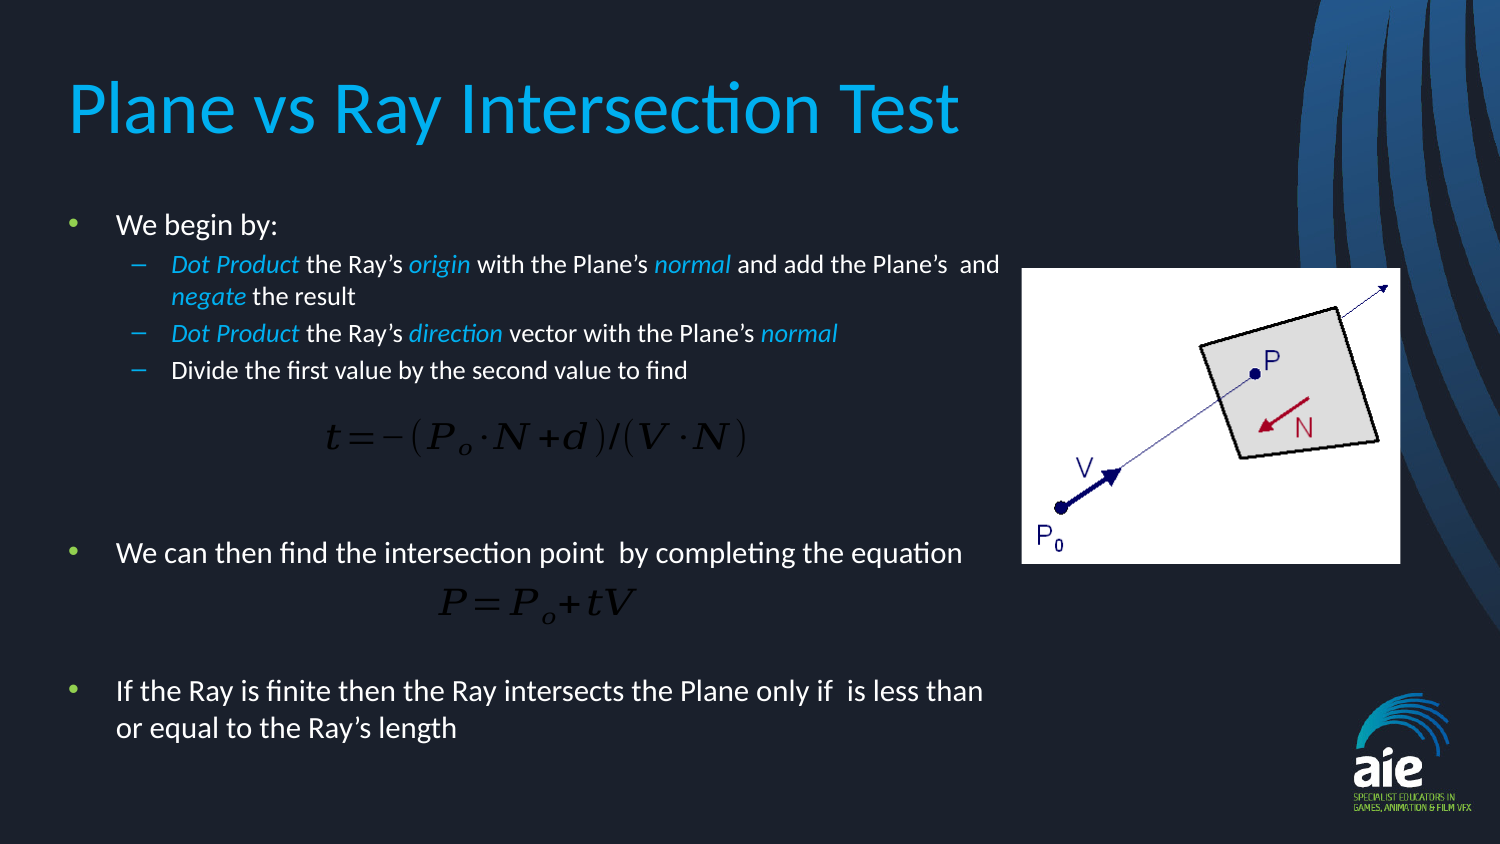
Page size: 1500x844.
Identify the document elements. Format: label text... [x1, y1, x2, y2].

picture [0, 0, 1500, 844]
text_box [1021, 268, 1401, 564]
title Plane vs Ray Intersection Test [53, 33, 1425, 175]
